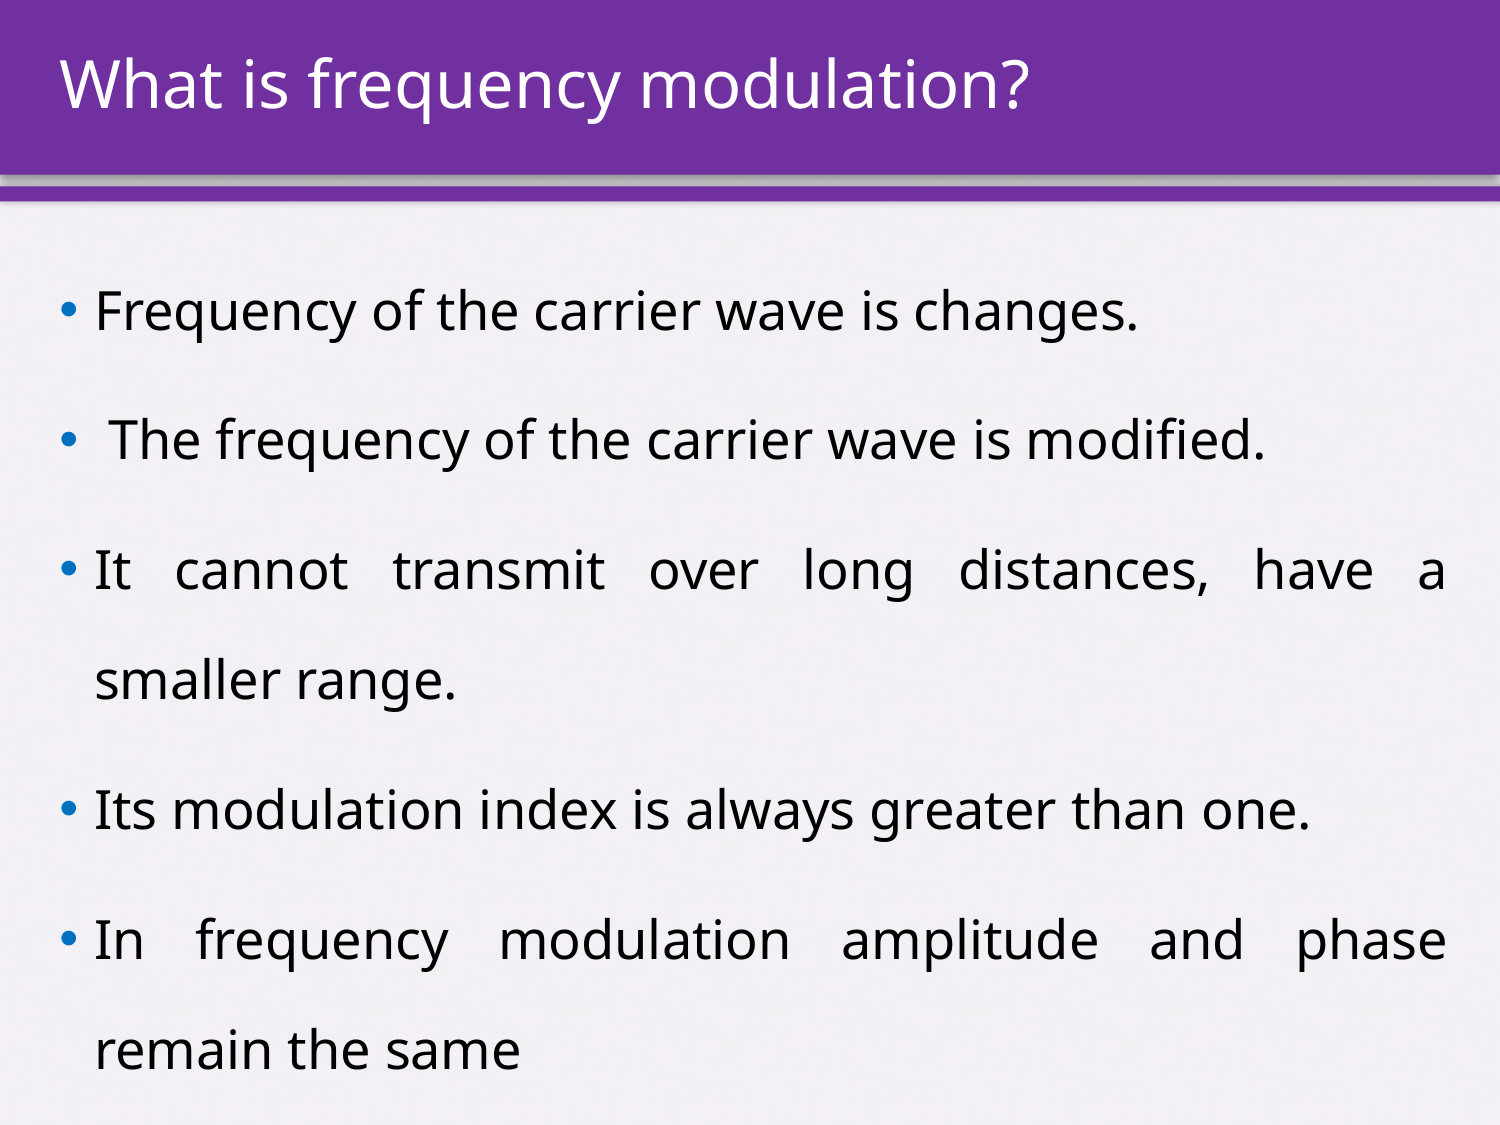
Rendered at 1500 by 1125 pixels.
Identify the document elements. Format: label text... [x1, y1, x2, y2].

title What is frequency modulation? [44, 0, 1464, 175]
list Frequency of the carrier wave is changes. The frequency of the carrier wave is modified. It cannot transmit over long distances, have a smaller range. Its modulation index is always greater than one. In frequency modulation amplitude and phase remain the same [44, 223, 1464, 1096]
